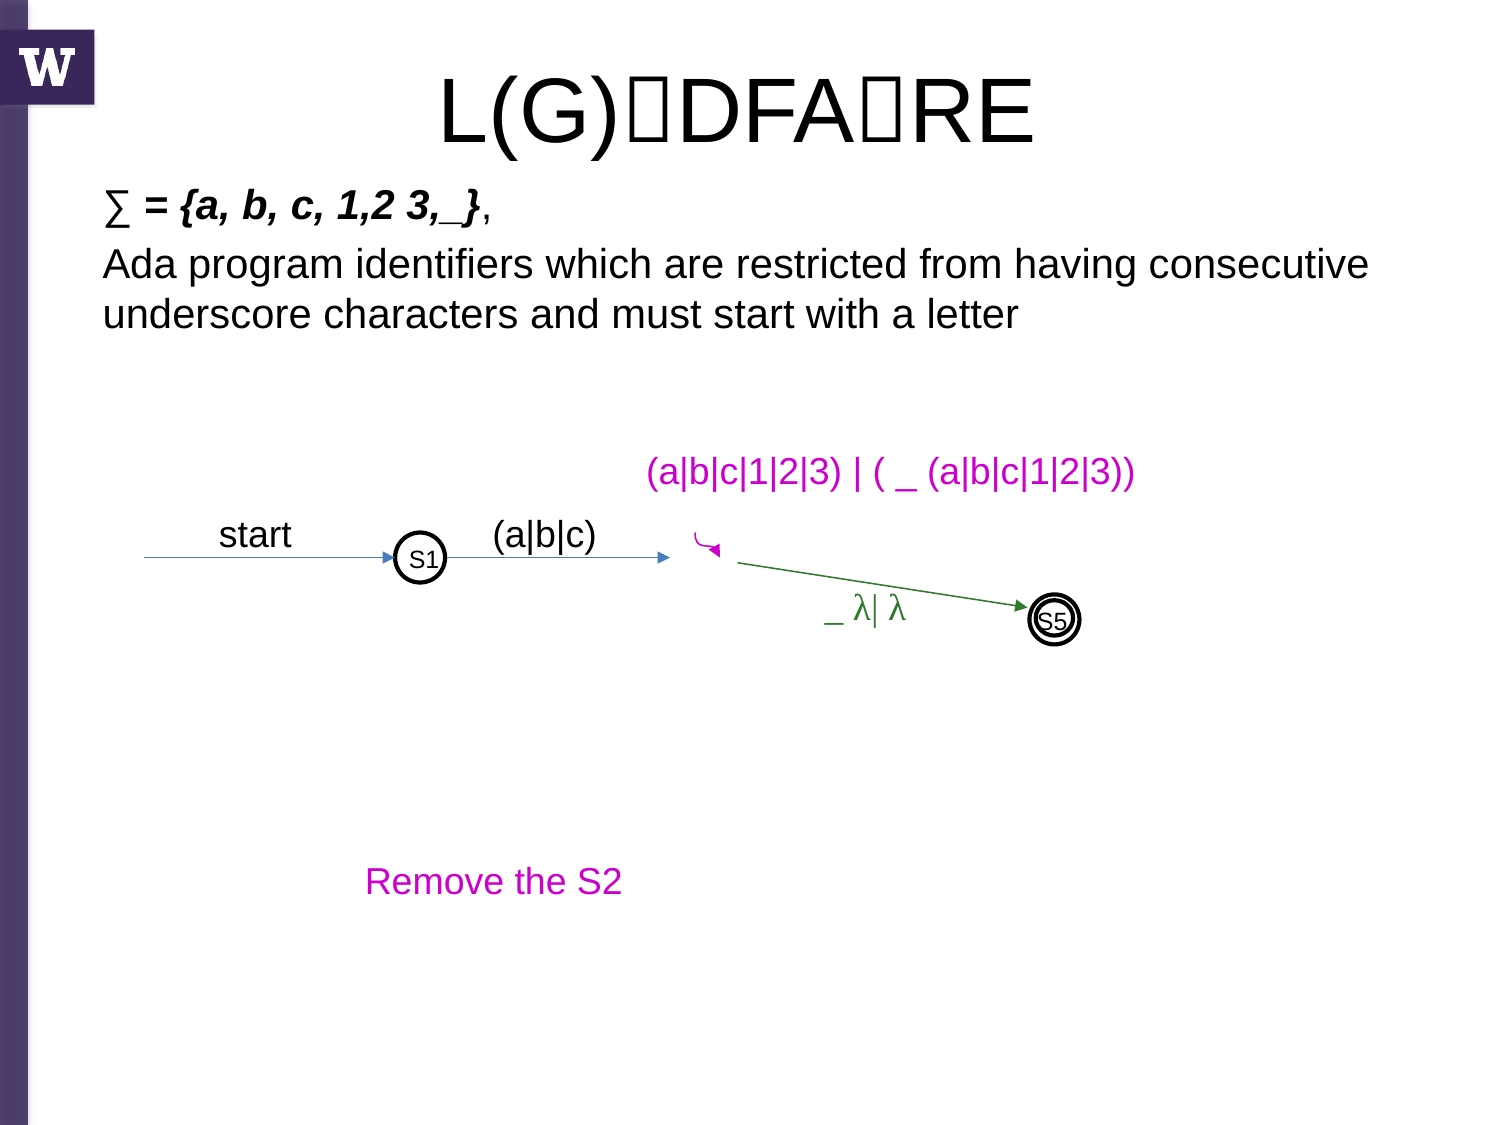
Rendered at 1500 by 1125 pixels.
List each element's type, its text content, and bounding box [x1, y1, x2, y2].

picture [19, 48, 62, 86]
title L(G)DFARE [62, 37, 1413, 175]
text_box [406, 581, 434, 585]
text_box [1039, 592, 1070, 597]
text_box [694, 532, 721, 558]
text_box _ λ| λ [798, 616, 933, 646]
text_box [405, 530, 436, 535]
text_box start [204, 502, 361, 556]
text_box (a|b|c) [477, 502, 665, 556]
text_box Remove the S2 [349, 849, 999, 910]
text_box (a|b|c|1|2|3) | ( _ (a|b|c|1|2|3)) [631, 439, 1163, 545]
text_box S5 [1022, 597, 1085, 643]
text_box S1 [393, 535, 457, 581]
text_box [1041, 643, 1068, 647]
list ∑ = {a, b, c, 1,2 3,_}, Ada program identifiers which are restricted from having consecutive underscore characters and must start with a letter [87, 170, 1438, 422]
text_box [737, 562, 1028, 608]
